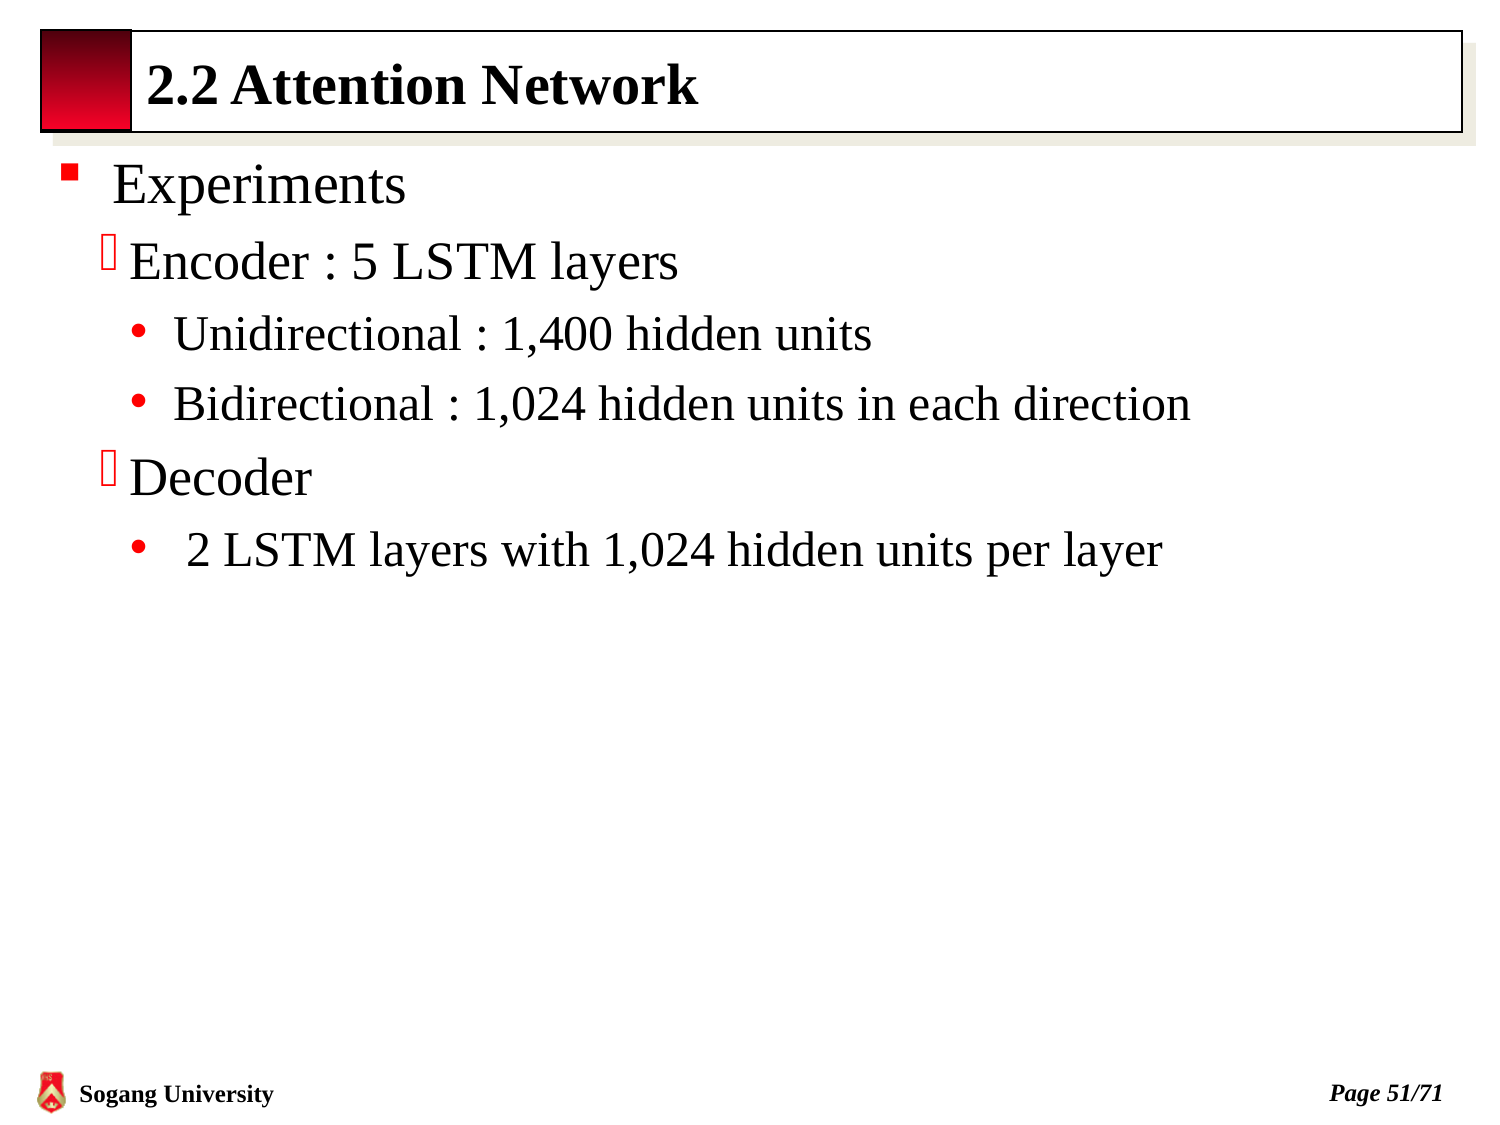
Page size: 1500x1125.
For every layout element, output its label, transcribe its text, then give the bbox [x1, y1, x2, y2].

title 2.2 Attention Network [131, 32, 1462, 131]
picture [35, 1066, 70, 1117]
list Experiments Encoder : 5 LSTM layers Unidirectional : 1,400 hidden units Bidirectional : 1,024 hidden units in each direction Decoder 2 LSTM layers with 1,024 hidden units per layer [41, 137, 1459, 1052]
slide_number Page 50/71 [1253, 1069, 1459, 1125]
